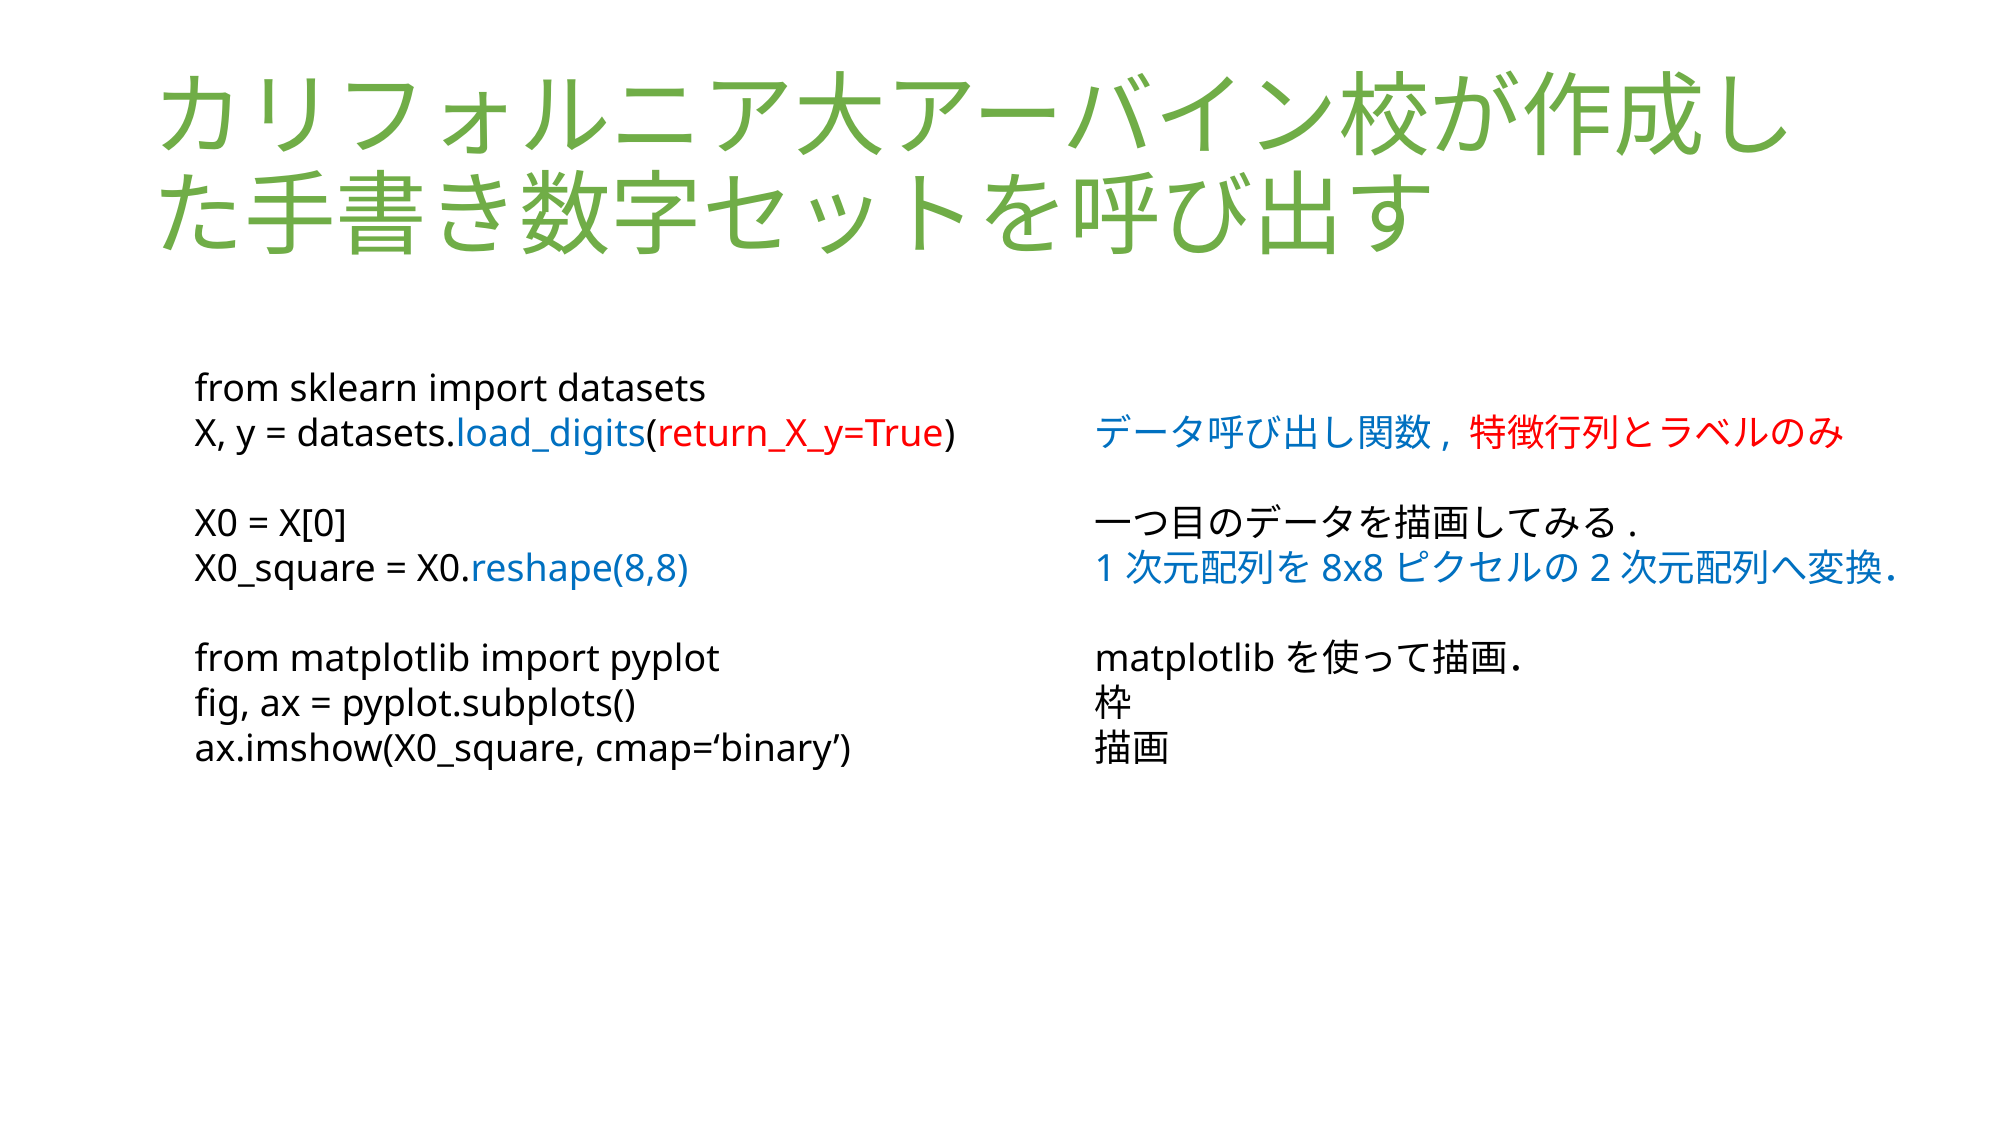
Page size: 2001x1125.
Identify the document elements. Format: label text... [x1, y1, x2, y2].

text_box from sklearn import datasets X, y = datasets.load_digits(return_X_y=True) データ呼び出し関数, 特徴行列とラベルのみ X0 = X[0] 一つ目のデータを描画してみる. X0_square = X0.reshape(8,8) 1次元配列を8x8ピクセルの2次元配列へ変換． from matplotlib import pyplot matplotlibを使って描画． fig, ax = pyplot.subplots() 枠 ax.imshow(X0_square, cmap=‘binary’) 描画 [179, 356, 1959, 777]
title カリフォルニア大アーバイン校が作成した手書き数字セットを呼び出す [137, 59, 1863, 278]
